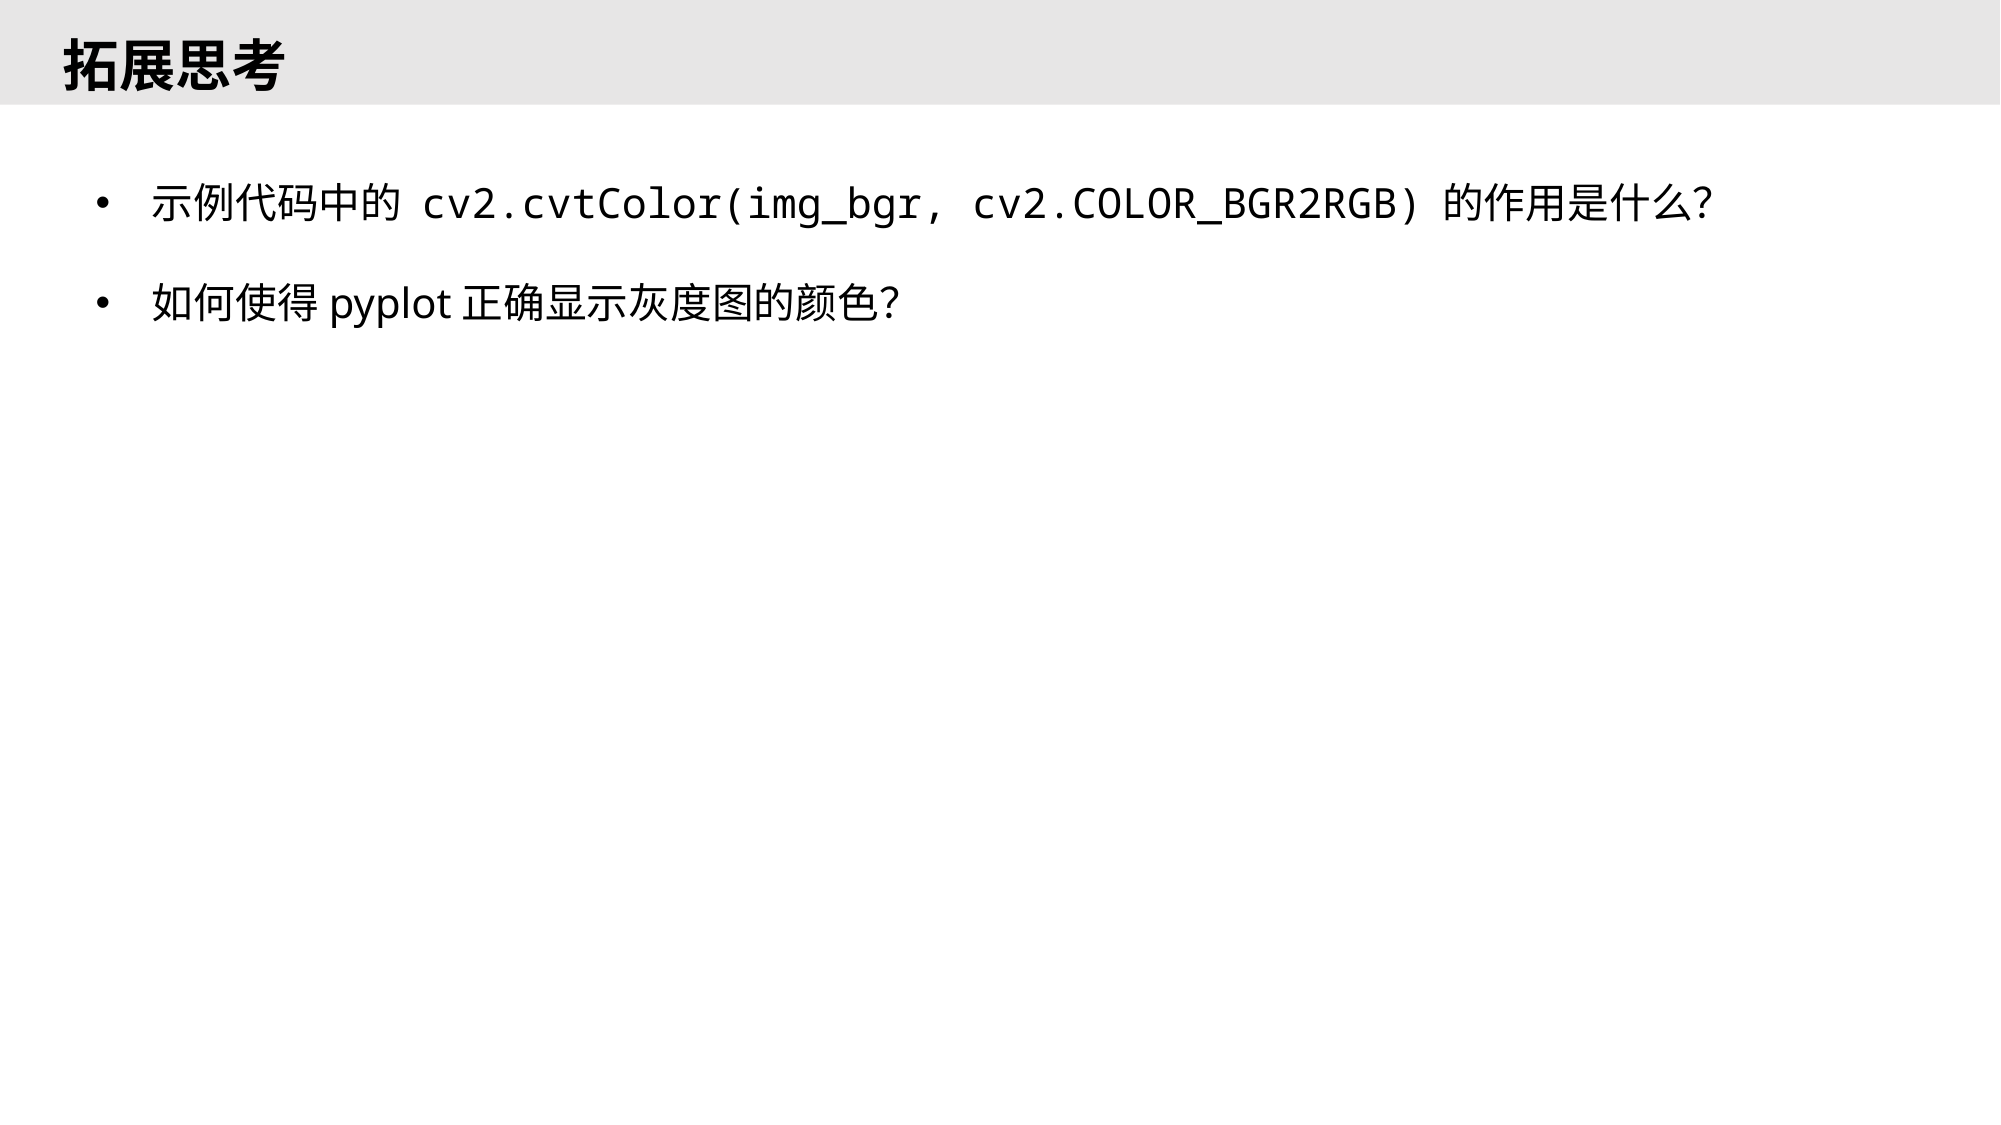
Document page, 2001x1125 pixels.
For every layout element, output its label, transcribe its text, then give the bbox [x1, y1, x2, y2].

text_box 示例代码中的 cv2.cvtColor(img_bgr, cv2.COLOR_BGR2RGB) 的作用是什么？ 如何使得pyplot正确显示灰度图的颜色？ [80, 169, 1809, 335]
text_box 拓展思考 [48, 22, 303, 105]
